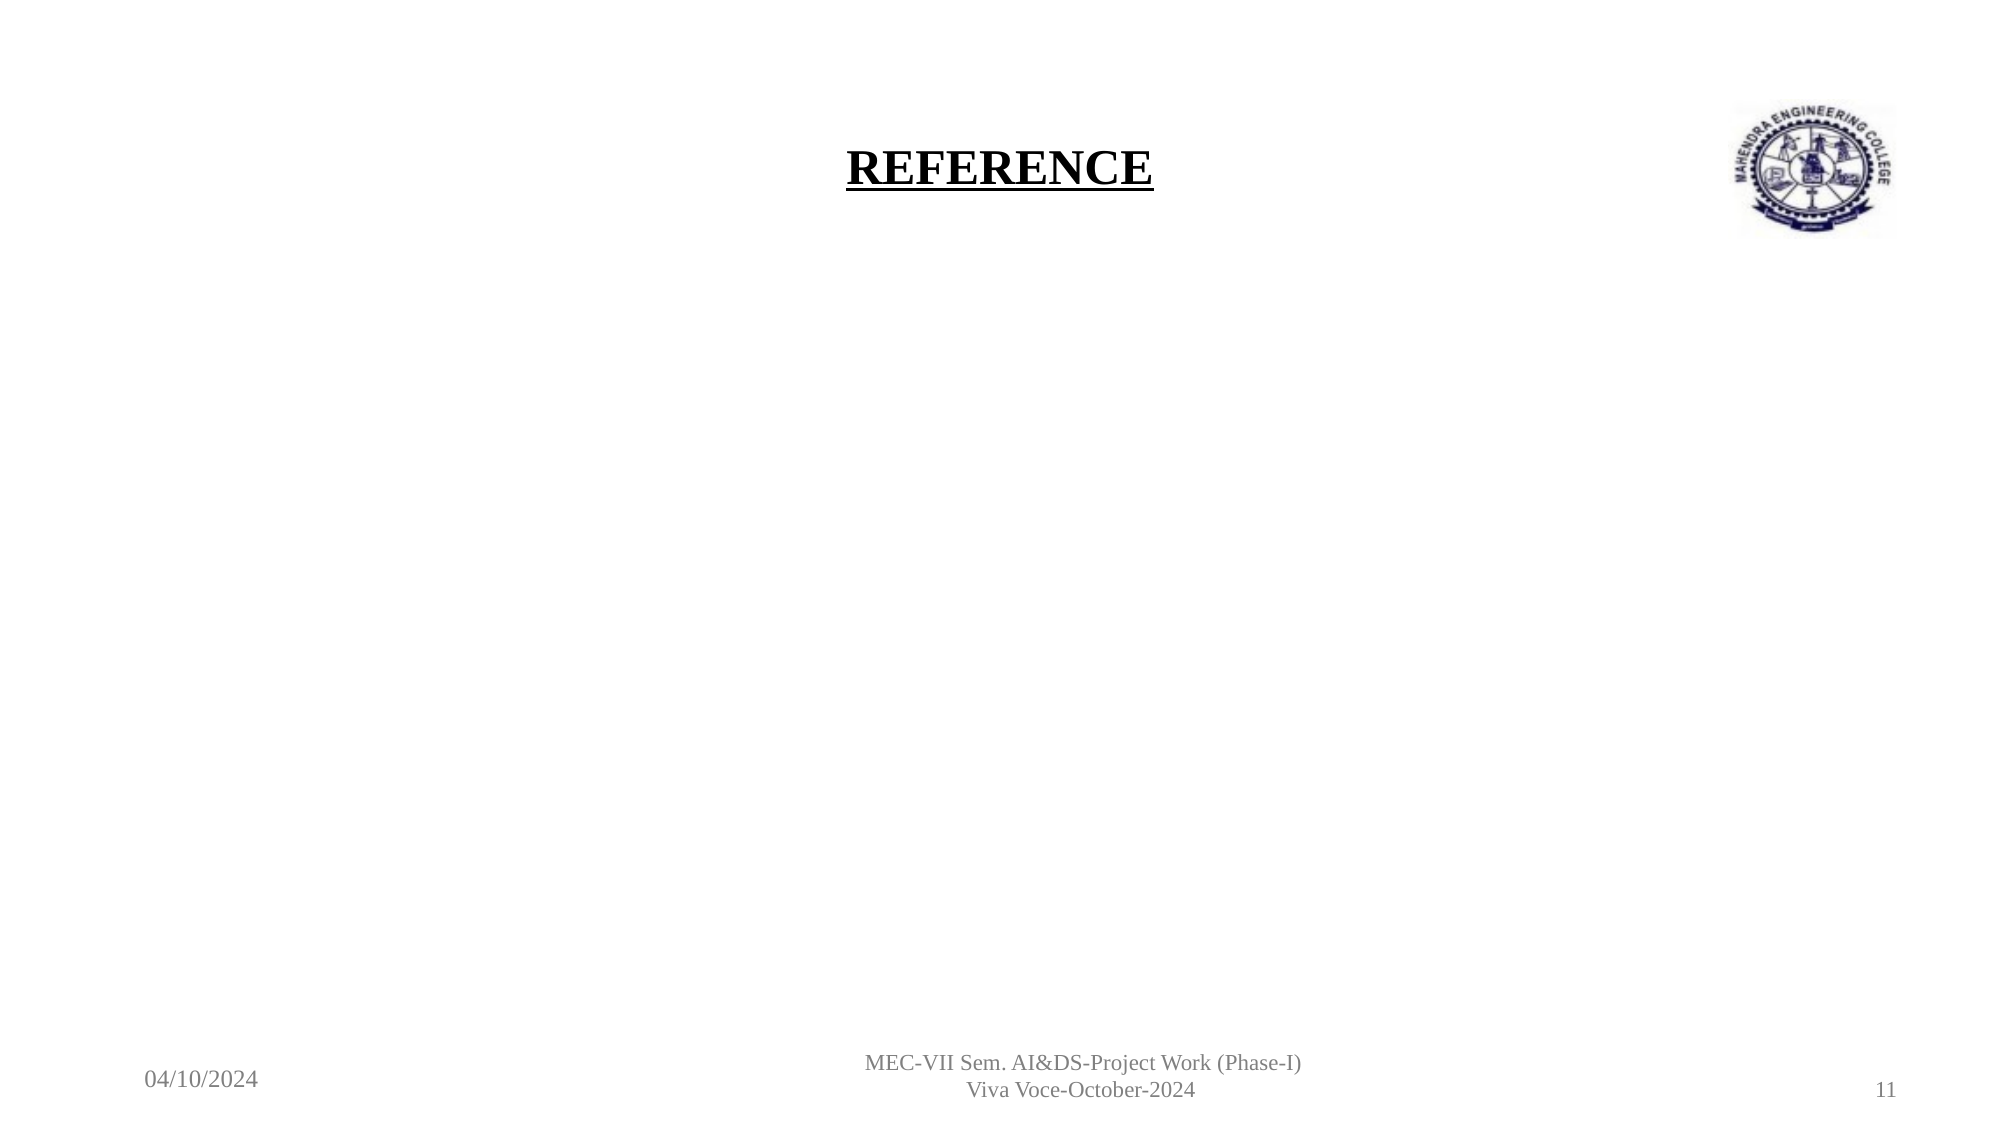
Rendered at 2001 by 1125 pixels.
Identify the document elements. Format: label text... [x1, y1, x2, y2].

text_box 11 [1860, 1066, 1917, 1110]
text_box MEC-VII Sem. AI&DS-Project Work (Phase-I) Viva Voce-October-2024 [788, 1040, 1380, 1110]
title REFERENCE [137, 59, 1863, 278]
picture [1728, 99, 1899, 240]
text_box 04/10/2024 [129, 1054, 375, 1125]
